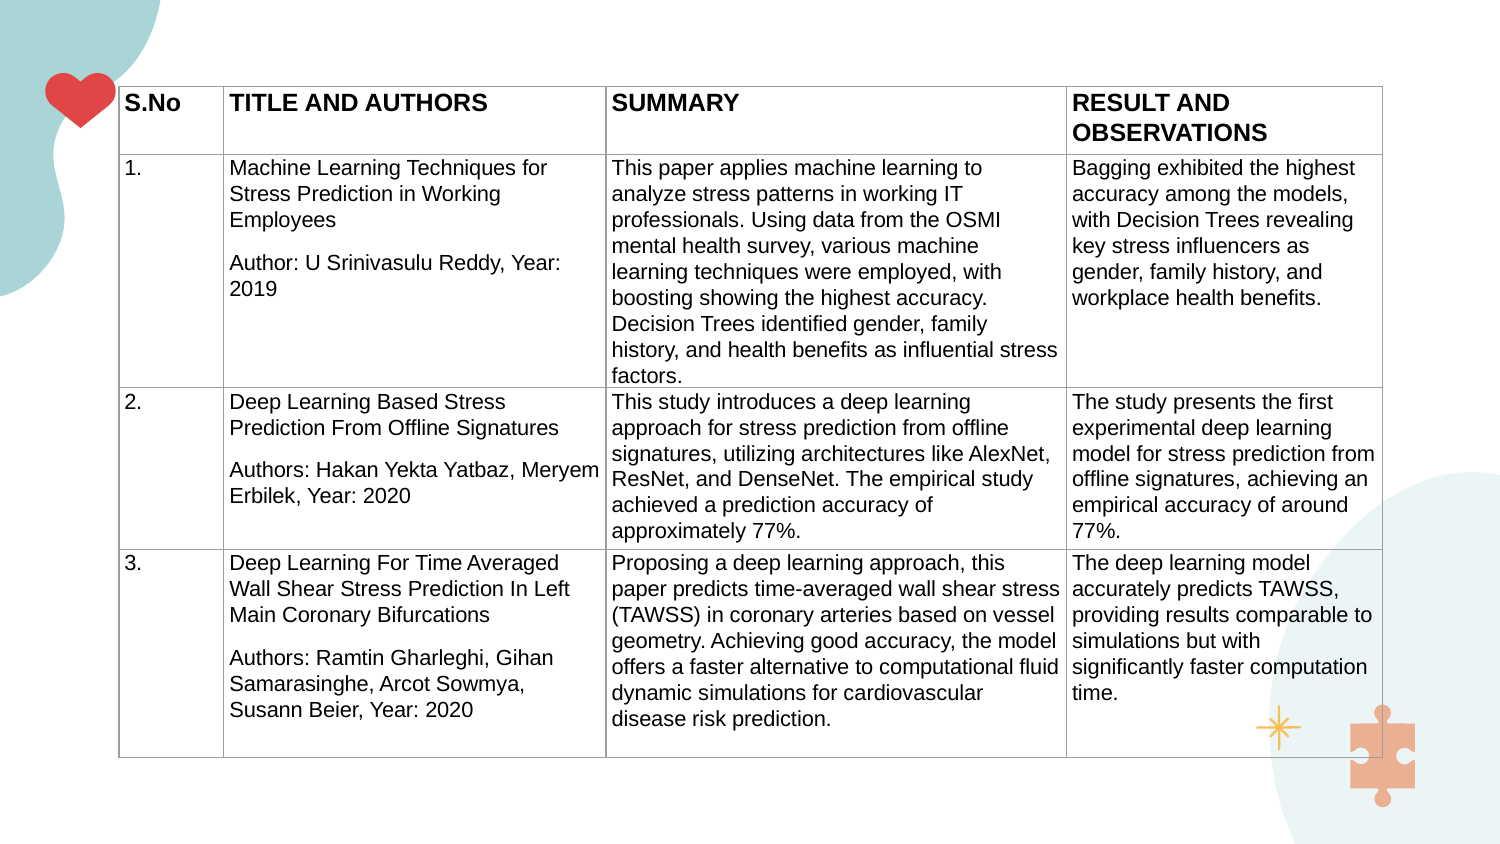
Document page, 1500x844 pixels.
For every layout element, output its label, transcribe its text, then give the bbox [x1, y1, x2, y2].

table_cell The study presents the first experimental deep learning model for stress prediction from offline signatures, achieving an empirical accuracy of around 77%. [1067, 388, 1382, 549]
table_cell 1. [120, 155, 223, 387]
table_cell 3. [120, 550, 223, 757]
table_header SUMMARY [607, 87, 1066, 154]
table_header S.No [120, 87, 223, 154]
table_cell Bagging exhibited the highest accuracy among the models, with Decision Trees revealing key stress influencers as gender, family history, and workplace health benefits. [1067, 155, 1382, 387]
table_cell Proposing a deep learning approach, this paper predicts time-averaged wall shear stress (TAWSS) in coronary arteries based on vessel geometry. Achieving good accuracy, the model offers a faster alternative to computational fluid dynamic simulations for cardiovascular disease risk prediction. [607, 550, 1066, 757]
table_header TITLE AND AUTHORS [224, 87, 605, 154]
table_cell Deep Learning For Time Averaged Wall Shear Stress Prediction In Left Main Coronary Bifurcations Authors: Ramtin Gharleghi, Gihan Samarasinghe, Arcot Sowmya, Susann Beier, Year: 2020 [224, 550, 605, 757]
table_cell This study introduces a deep learning approach for stress prediction from offline signatures, utilizing architectures like AlexNet, ResNet, and DenseNet. The empirical study achieved a prediction accuracy of approximately 77%. [607, 388, 1066, 549]
table_cell This paper applies machine learning to analyze stress patterns in working IT professionals. Using data from the OSMI mental health survey, various machine learning techniques were employed, with boosting showing the highest accuracy. Decision Trees identified gender, family history, and health benefits as influential stress factors. [607, 155, 1066, 387]
table_cell The deep learning model accurately predicts TAWSS, providing results comparable to simulations but with significantly faster computation time. [1067, 550, 1382, 757]
table_cell 2. [120, 388, 223, 549]
table_cell Deep Learning Based Stress Prediction From Offline Signatures Authors: Hakan Yekta Yatbaz, Meryem Erbilek, Year: 2020 [224, 388, 605, 549]
table_cell Machine Learning Techniques for Stress Prediction in Working Employees Author: U Srinivasulu Reddy, Year: 2019 [224, 155, 605, 387]
table_header RESULT AND OBSERVATIONS [1067, 87, 1382, 154]
